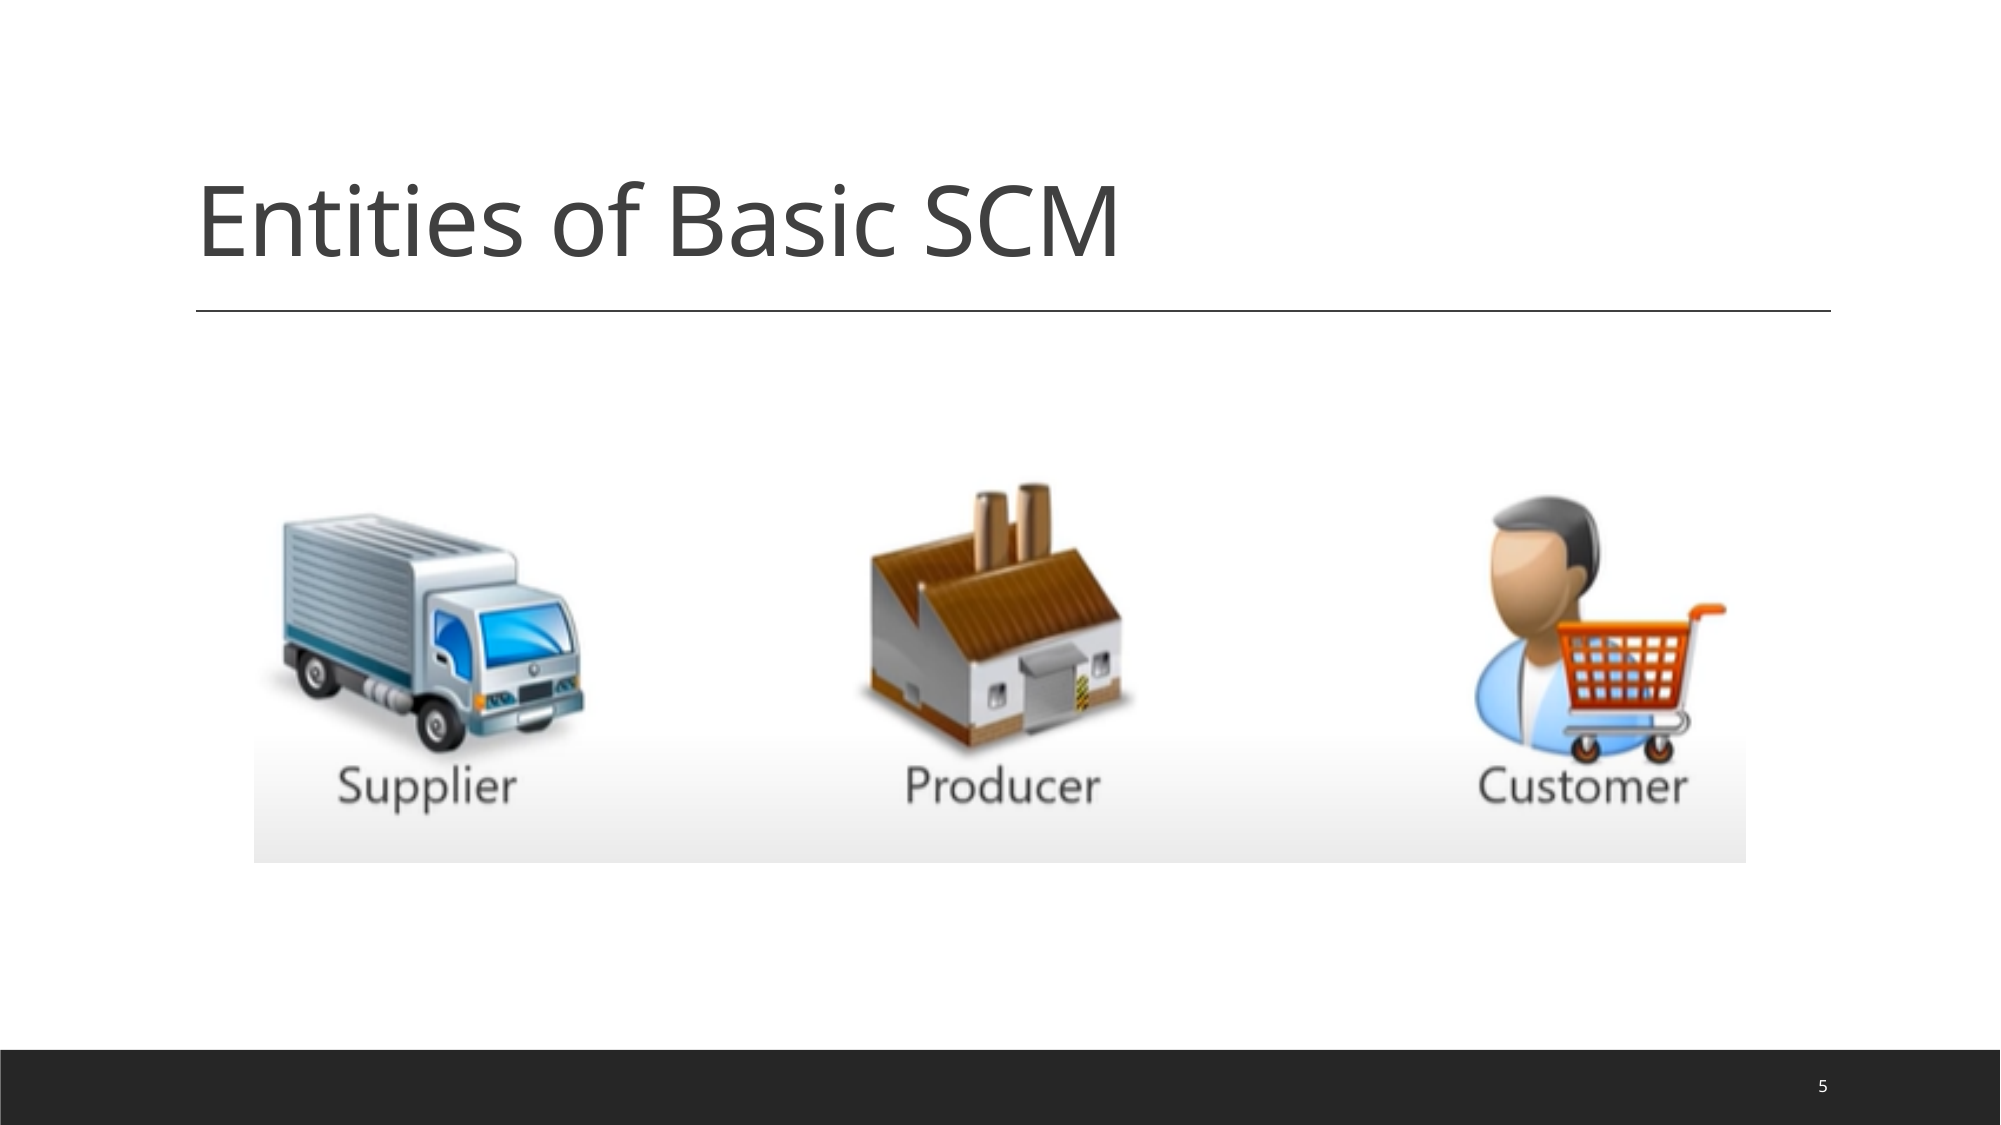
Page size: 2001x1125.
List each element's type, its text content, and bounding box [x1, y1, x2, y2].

title Entities of Basic SCM [180, 47, 1830, 285]
slide_number 5 [1803, 1057, 1932, 1118]
picture [254, 420, 1746, 864]
